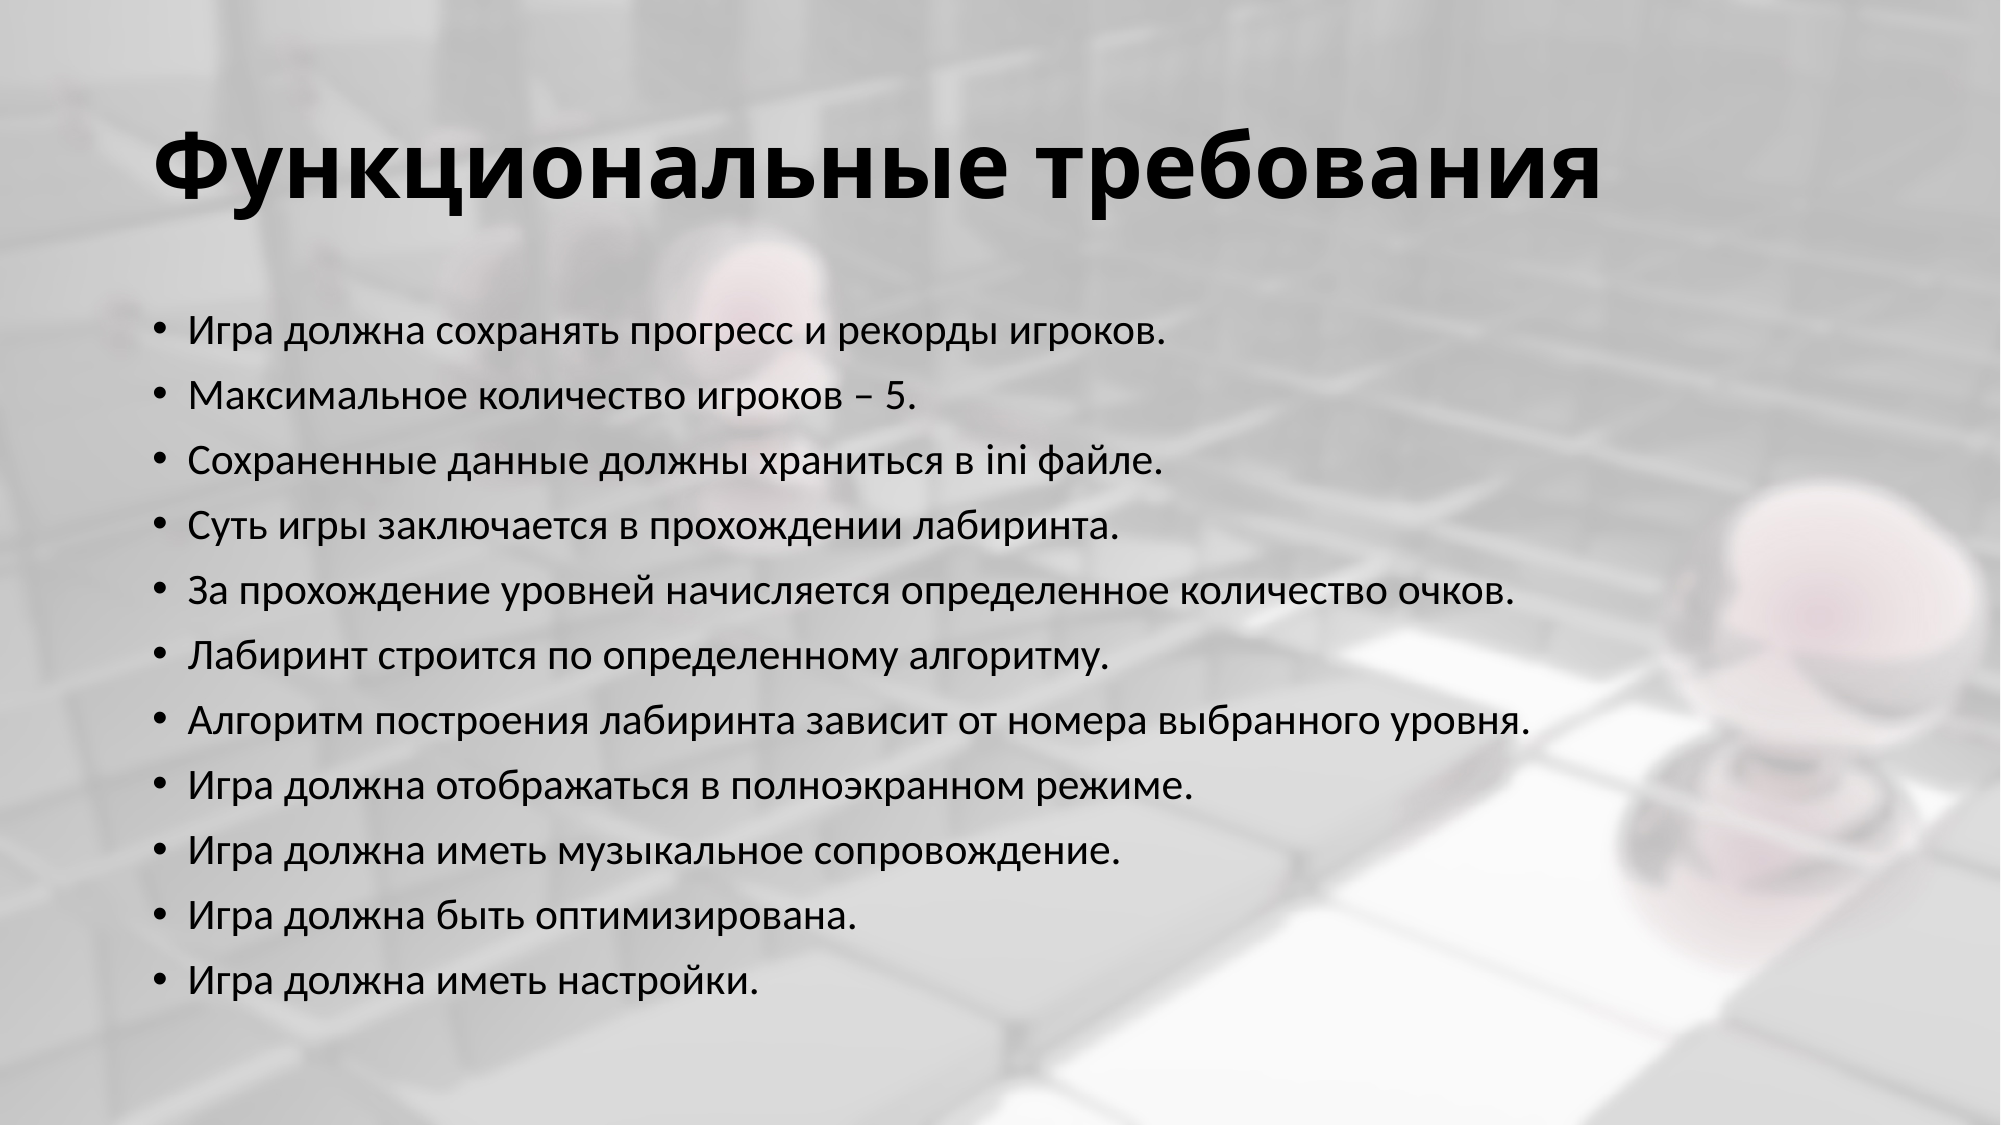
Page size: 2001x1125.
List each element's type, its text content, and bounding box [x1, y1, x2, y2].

title Функциональные требования [137, 59, 1863, 278]
list Игра должна сохранять прогресс и рекорды игроков. Максимальное количество игроков – 5. Сохраненные данные должны храниться в ini файле. Суть игры заключается в прохождении лабиринта. За прохождение уровней начисляется определенное количество очков. Лабиринт строится по определенному алгоритму. Алгоритм построения лабиринта зависит от номера выбранного уровня. Игра должна отображаться в полноэкранном режиме. Игра должна иметь музыкальное сопровождение. Игра должна быть оптимизирована. Игра должна иметь настройки. [137, 299, 1863, 1014]
picture [0, 0, 2001, 1125]
